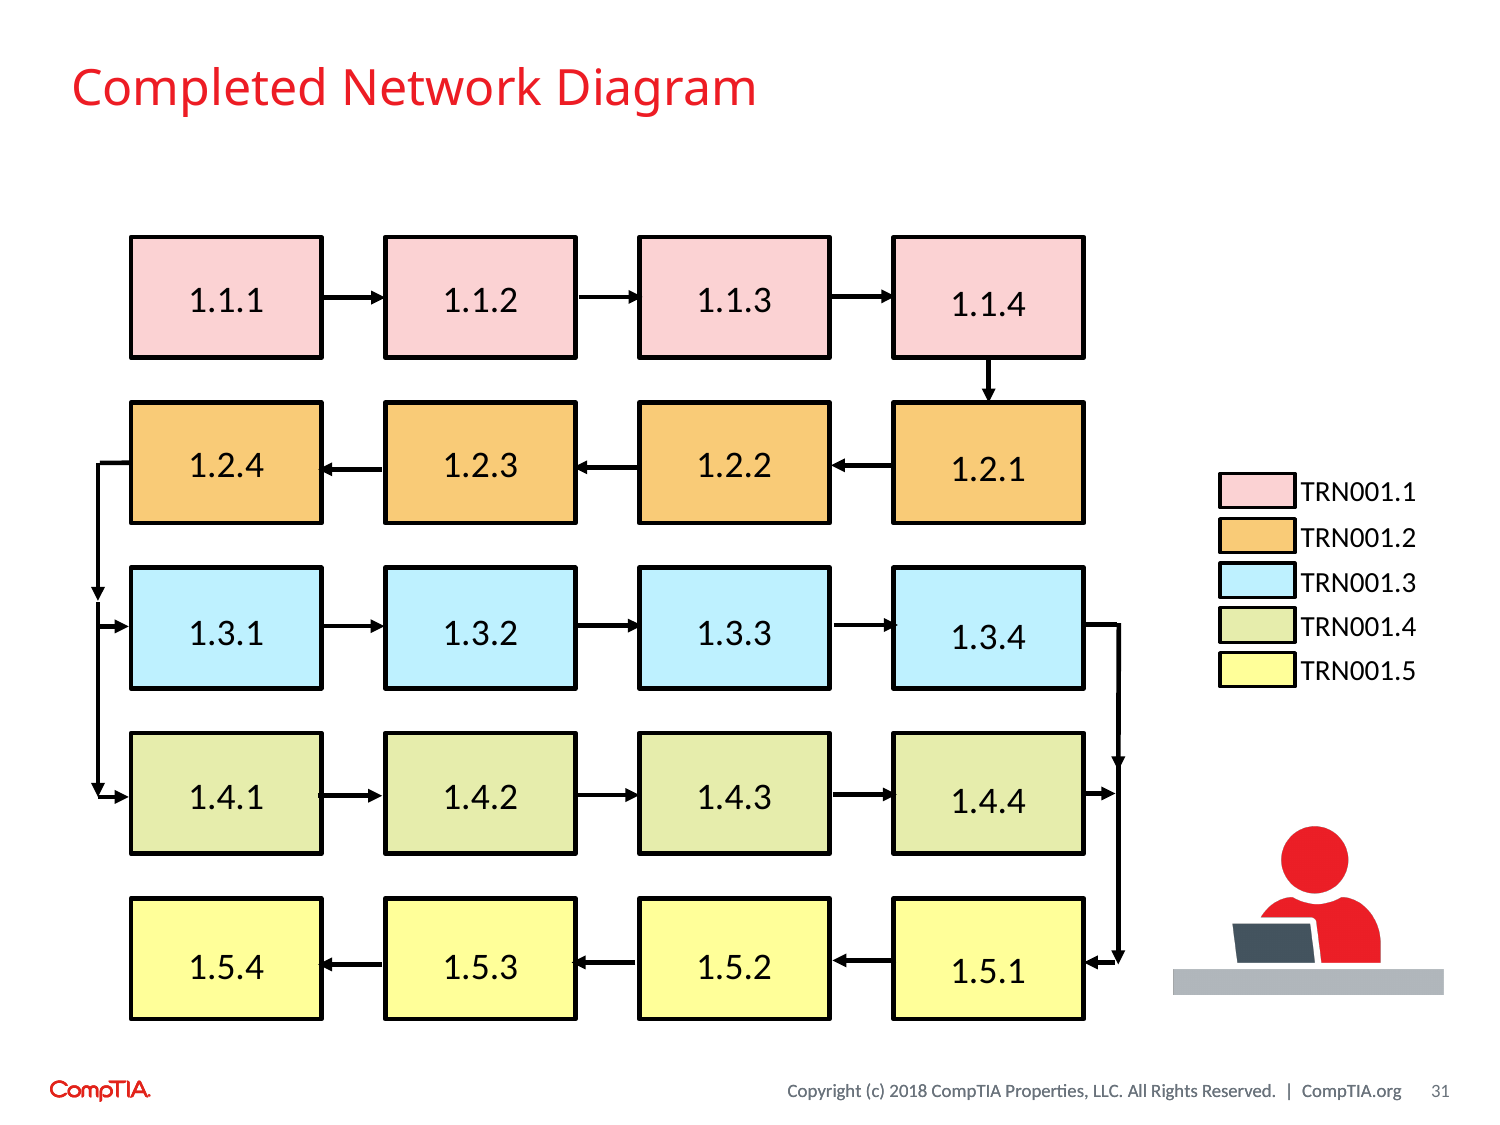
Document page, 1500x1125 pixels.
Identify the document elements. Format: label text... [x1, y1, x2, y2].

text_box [97, 236, 1433, 1020]
slide_number 31 [1407, 1067, 1450, 1113]
picture [1172, 826, 1444, 995]
title Completed Network Diagram [56, 16, 1444, 155]
